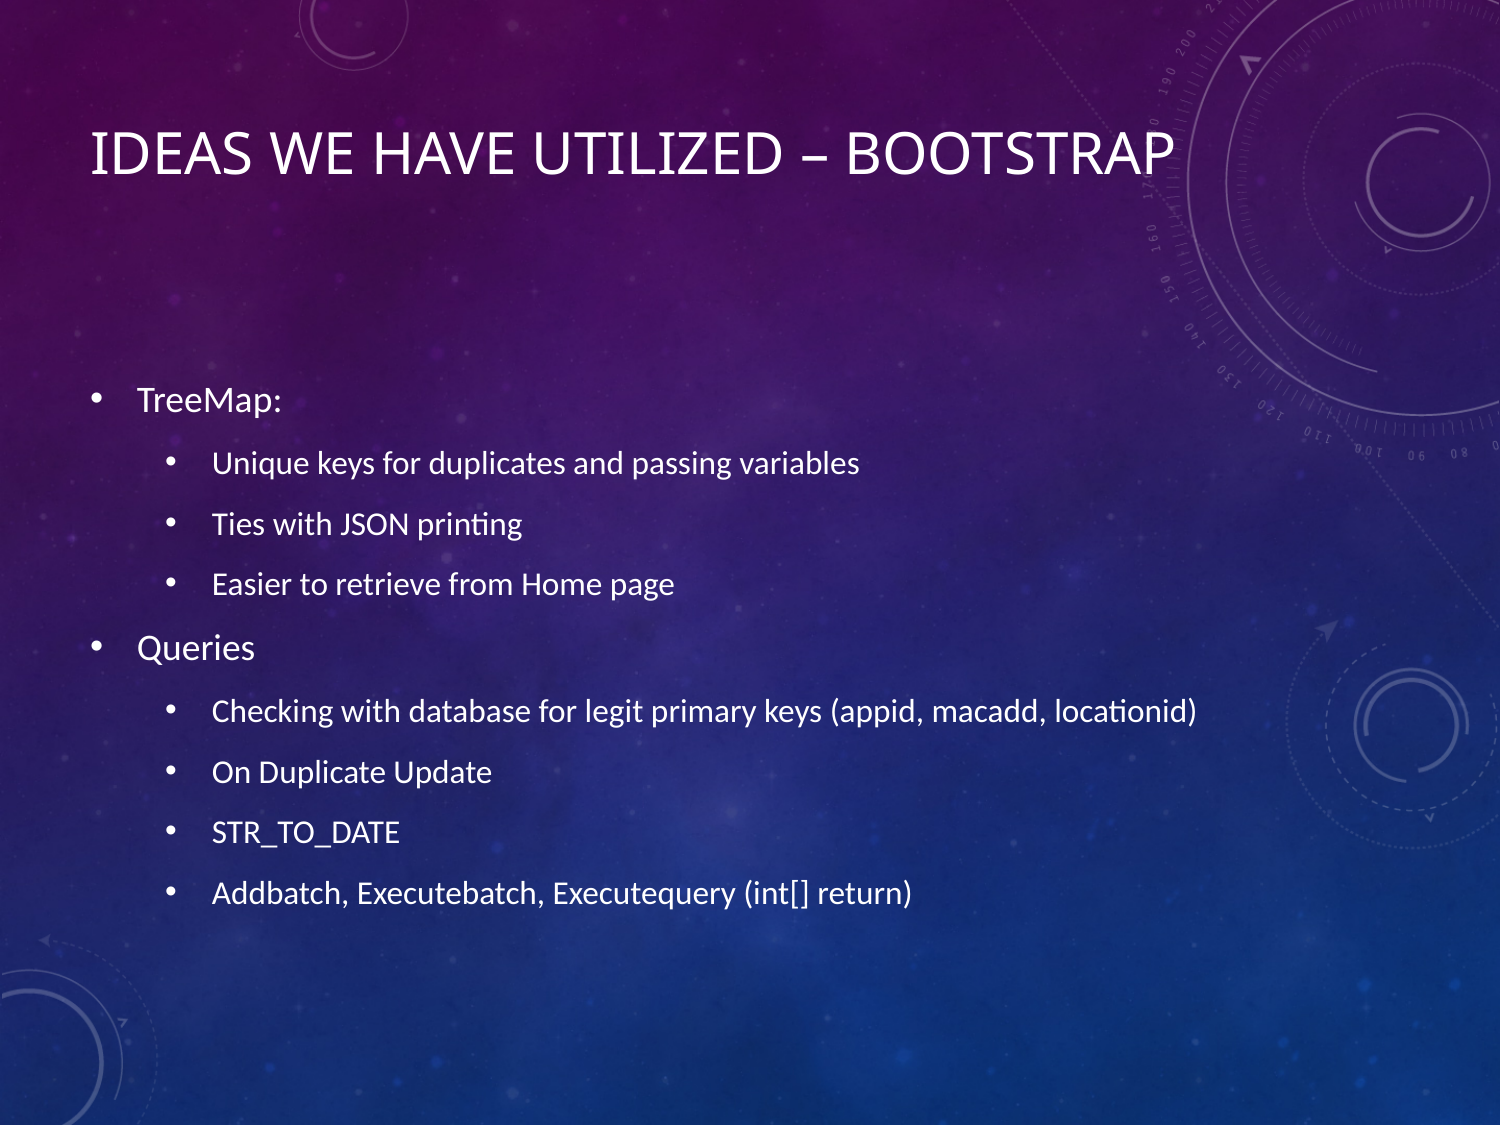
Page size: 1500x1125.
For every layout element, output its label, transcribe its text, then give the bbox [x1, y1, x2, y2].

picture [0, 0, 1500, 1125]
title Ideas we have utilized – Bootstrap [75, 31, 1350, 189]
list TreeMap: Unique keys for duplicates and passing variables Ties with JSON printing Easier to retrieve from Home page Queries Checking with database for legit primary keys (appid, macadd, locationid) On Duplicate Update STR_TO_DATE Addbatch, Executebatch, Executequery (int[] return) [75, 189, 1350, 1098]
